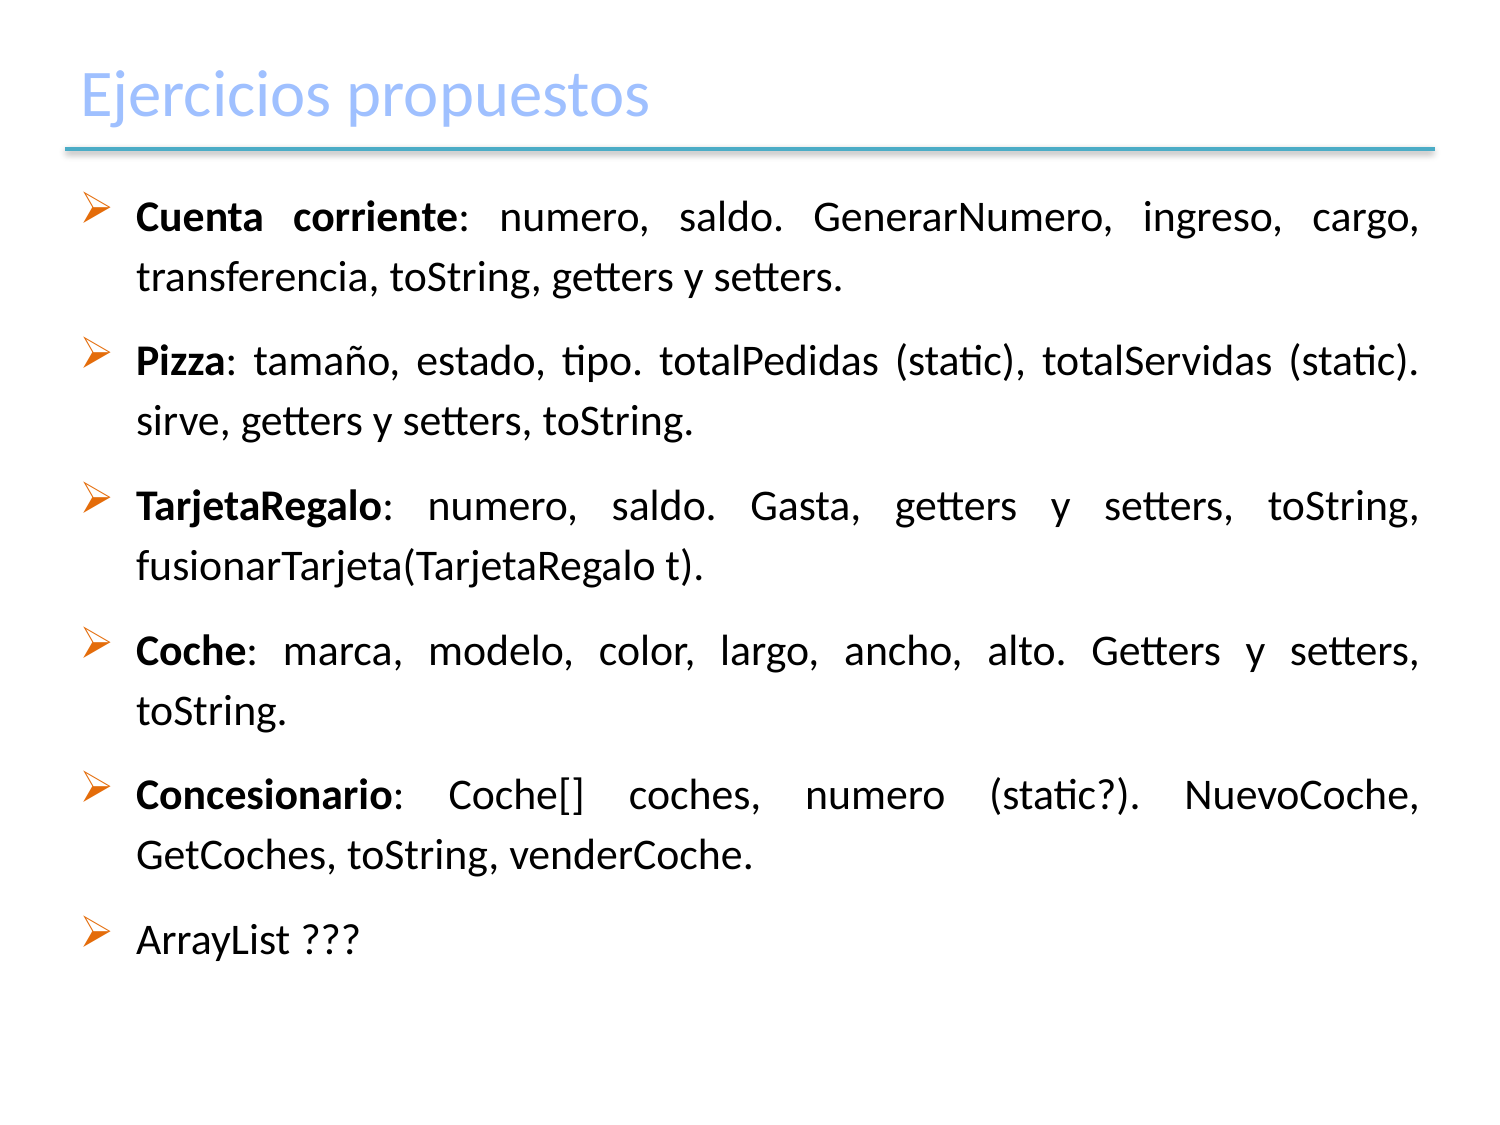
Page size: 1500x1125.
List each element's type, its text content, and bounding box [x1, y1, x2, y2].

title Ejercicios propuestos [64, 30, 1437, 147]
text_box Cuenta corriente: numero, saldo. GenerarNumero, ingreso, cargo, transferencia, toString, getters y setters. Pizza: tamaño, estado, tipo. totalPedidas (static), totalServidas (static). sirve, getters y setters, toString. TarjetaRegalo: numero, saldo. Gasta, getters y setters, toString, fusionarTarjeta(TarjetaRegalo t). Coche: marca, modelo, color, largo, ancho, alto. Getters y setters, toString. Concesionario: Coche[] coches, numero (static?). NuevoCoche, GetCoches, toString, venderCoche. ArrayList ??? [64, 172, 1436, 971]
